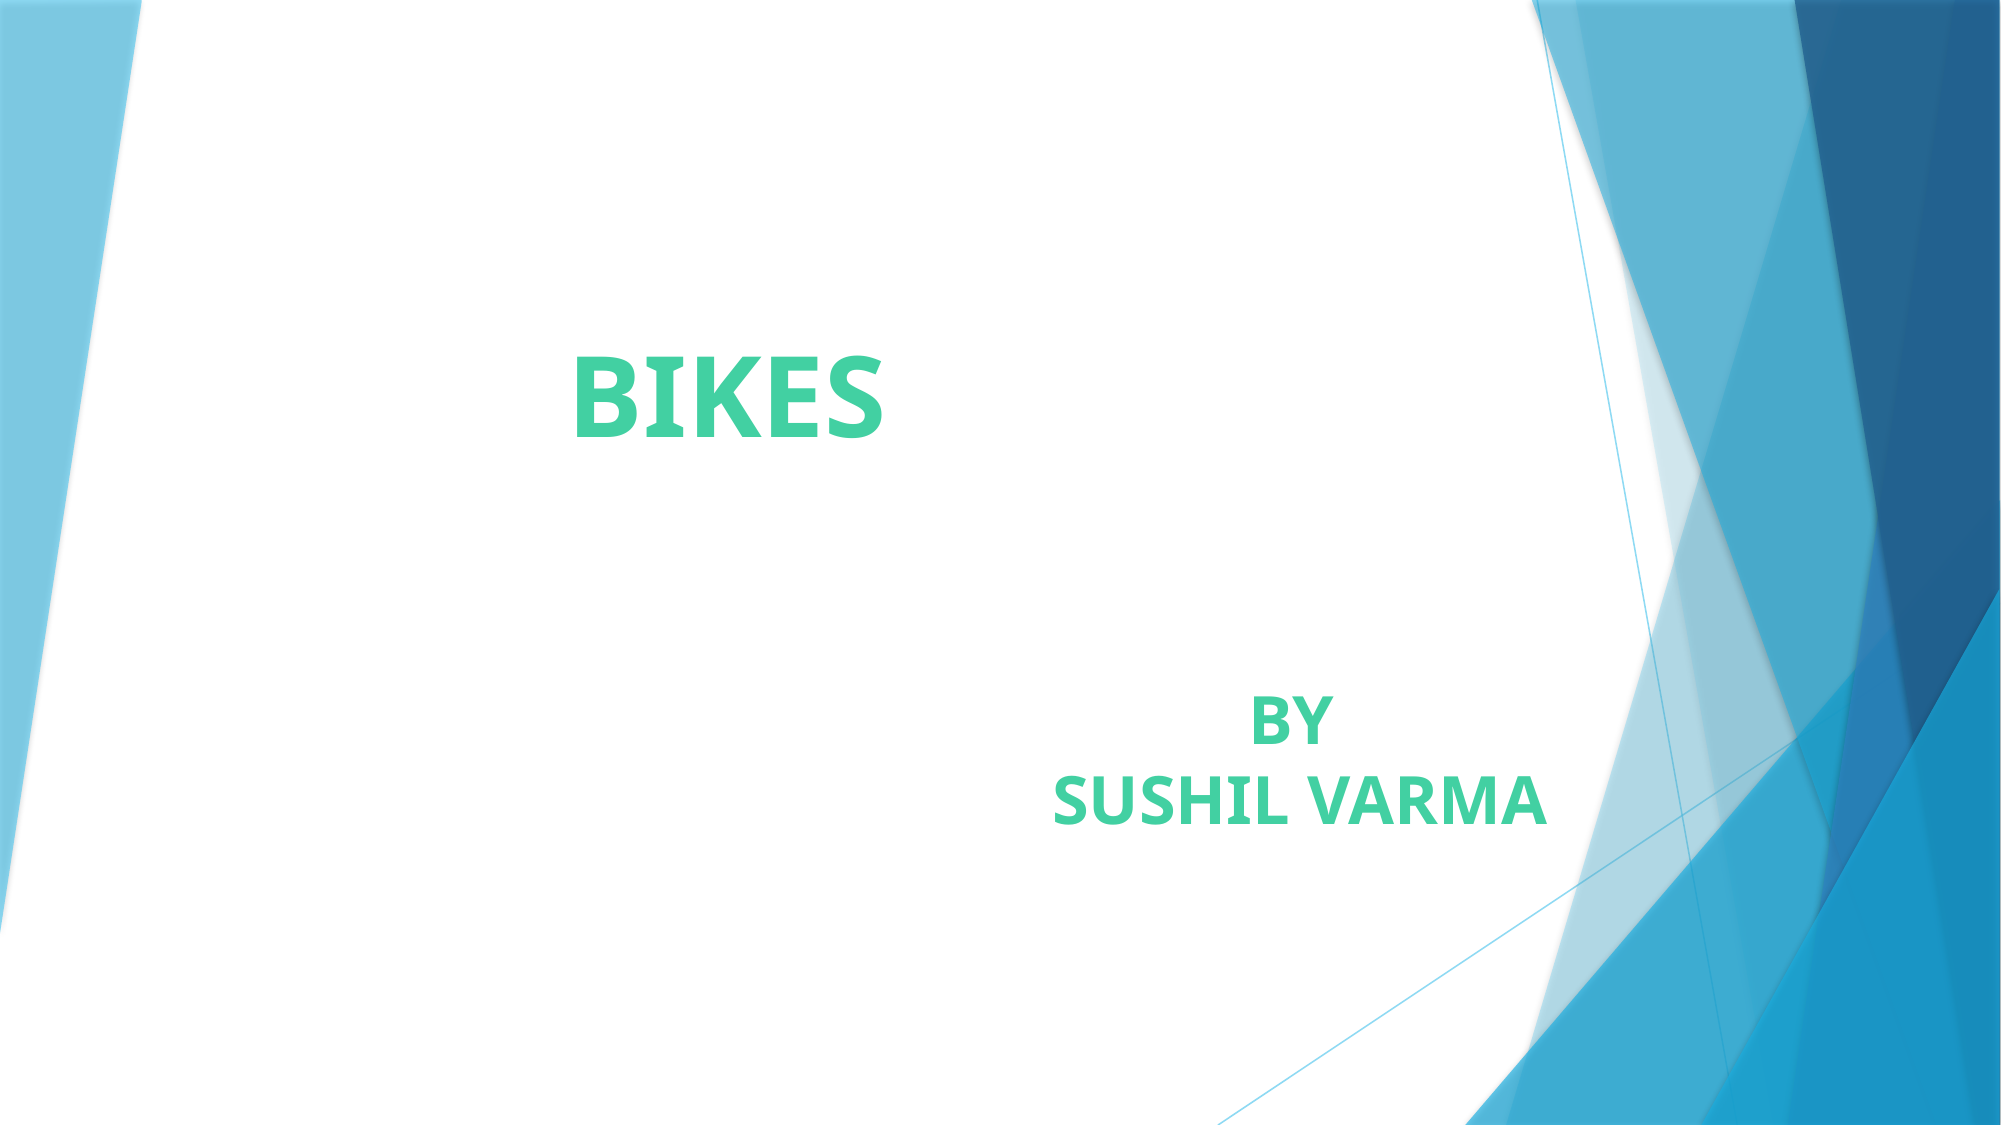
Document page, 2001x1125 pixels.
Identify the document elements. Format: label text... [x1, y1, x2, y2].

text_box BY SUSHIL VARMA [1037, 670, 1563, 846]
text_box BIKES [552, 317, 902, 468]
